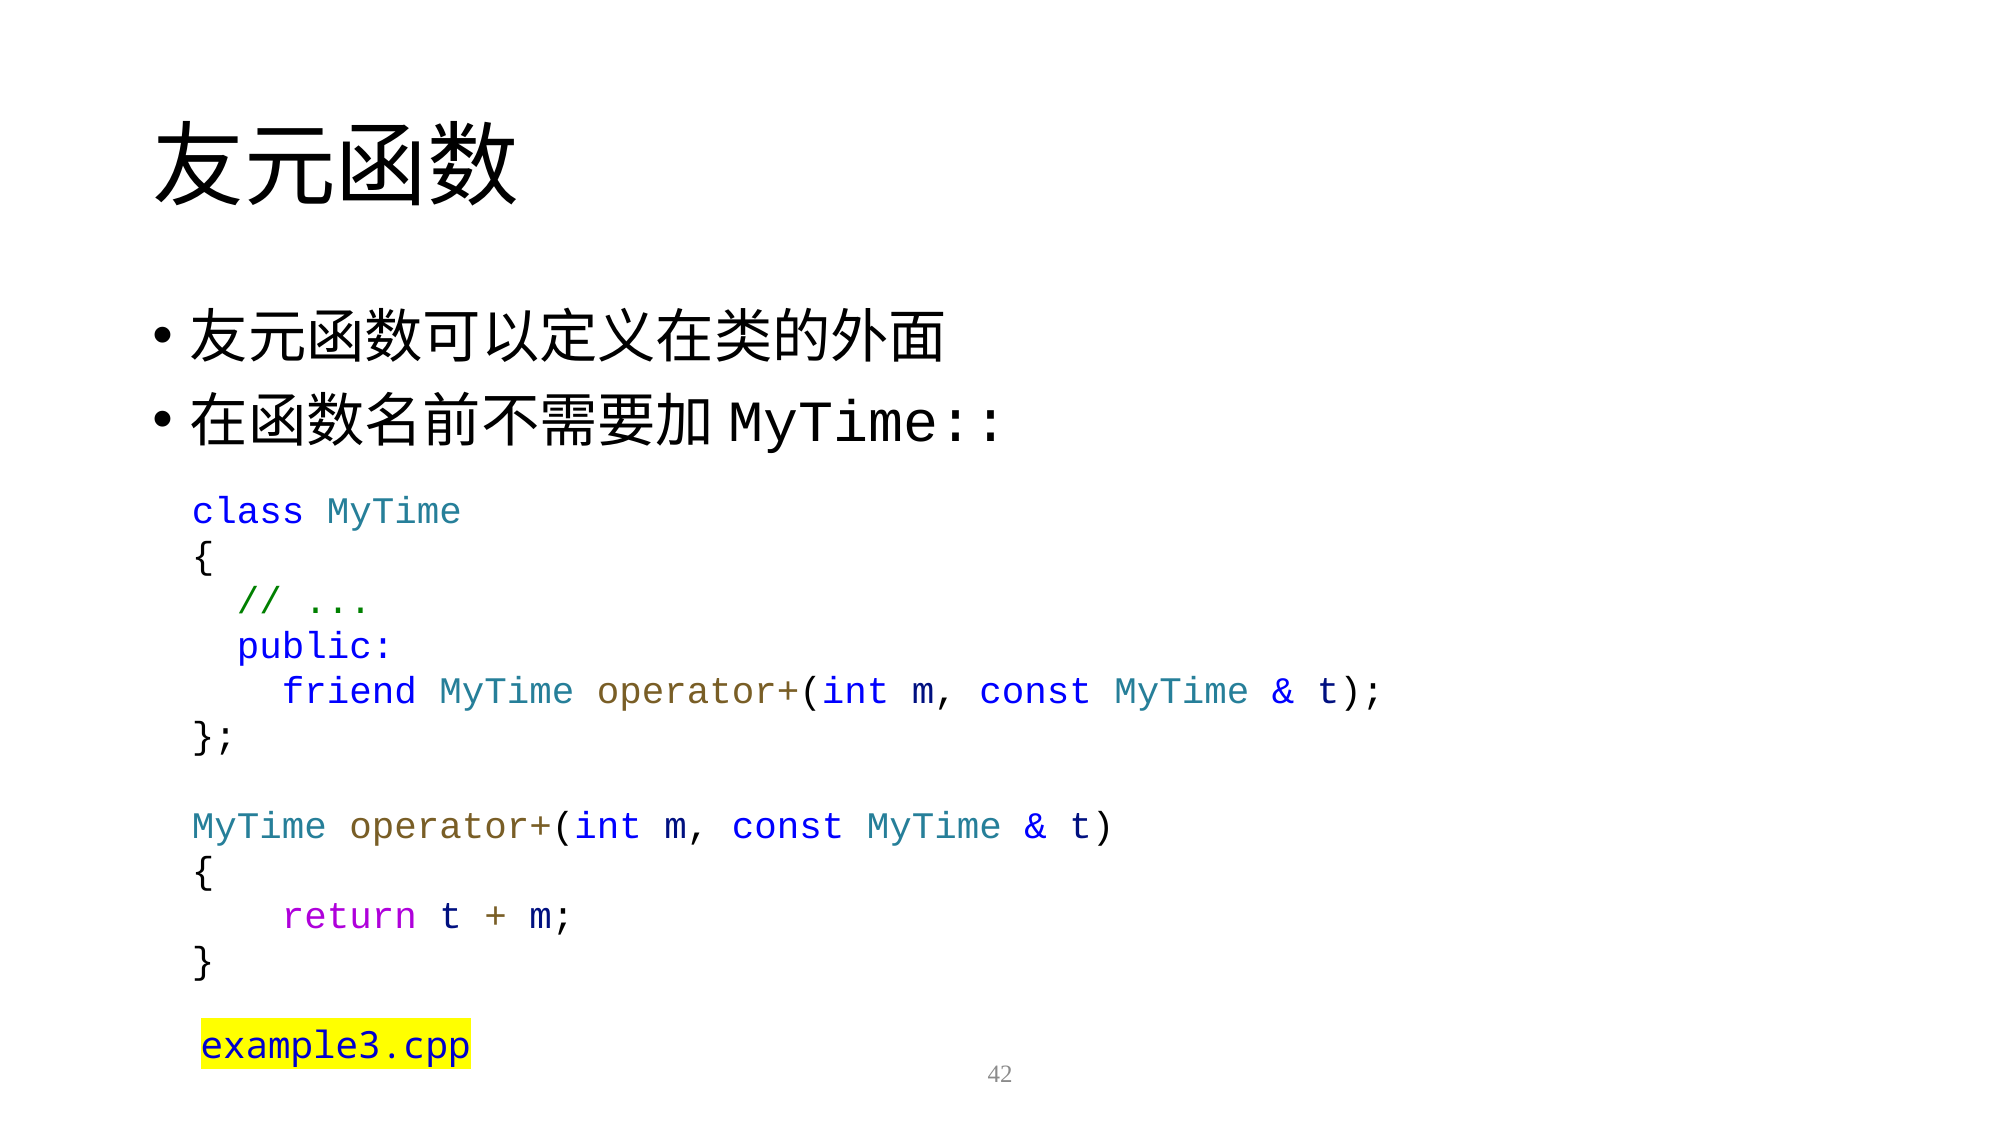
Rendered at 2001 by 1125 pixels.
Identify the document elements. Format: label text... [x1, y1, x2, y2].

slide_number 42 [938, 1042, 1062, 1103]
list 友元函数可以定义在类的外面 在函数名前不需要加MyTime:: [137, 299, 1863, 1014]
text_box class MyTime { // ... public: friend MyTime operator+(int m, const MyTime & t); }; MyTime operator+(int m, const MyTime & t) { return t + m; } [177, 478, 1561, 989]
text_box example3.cpp [185, 1013, 486, 1073]
title 友元函数 [137, 59, 1863, 278]
